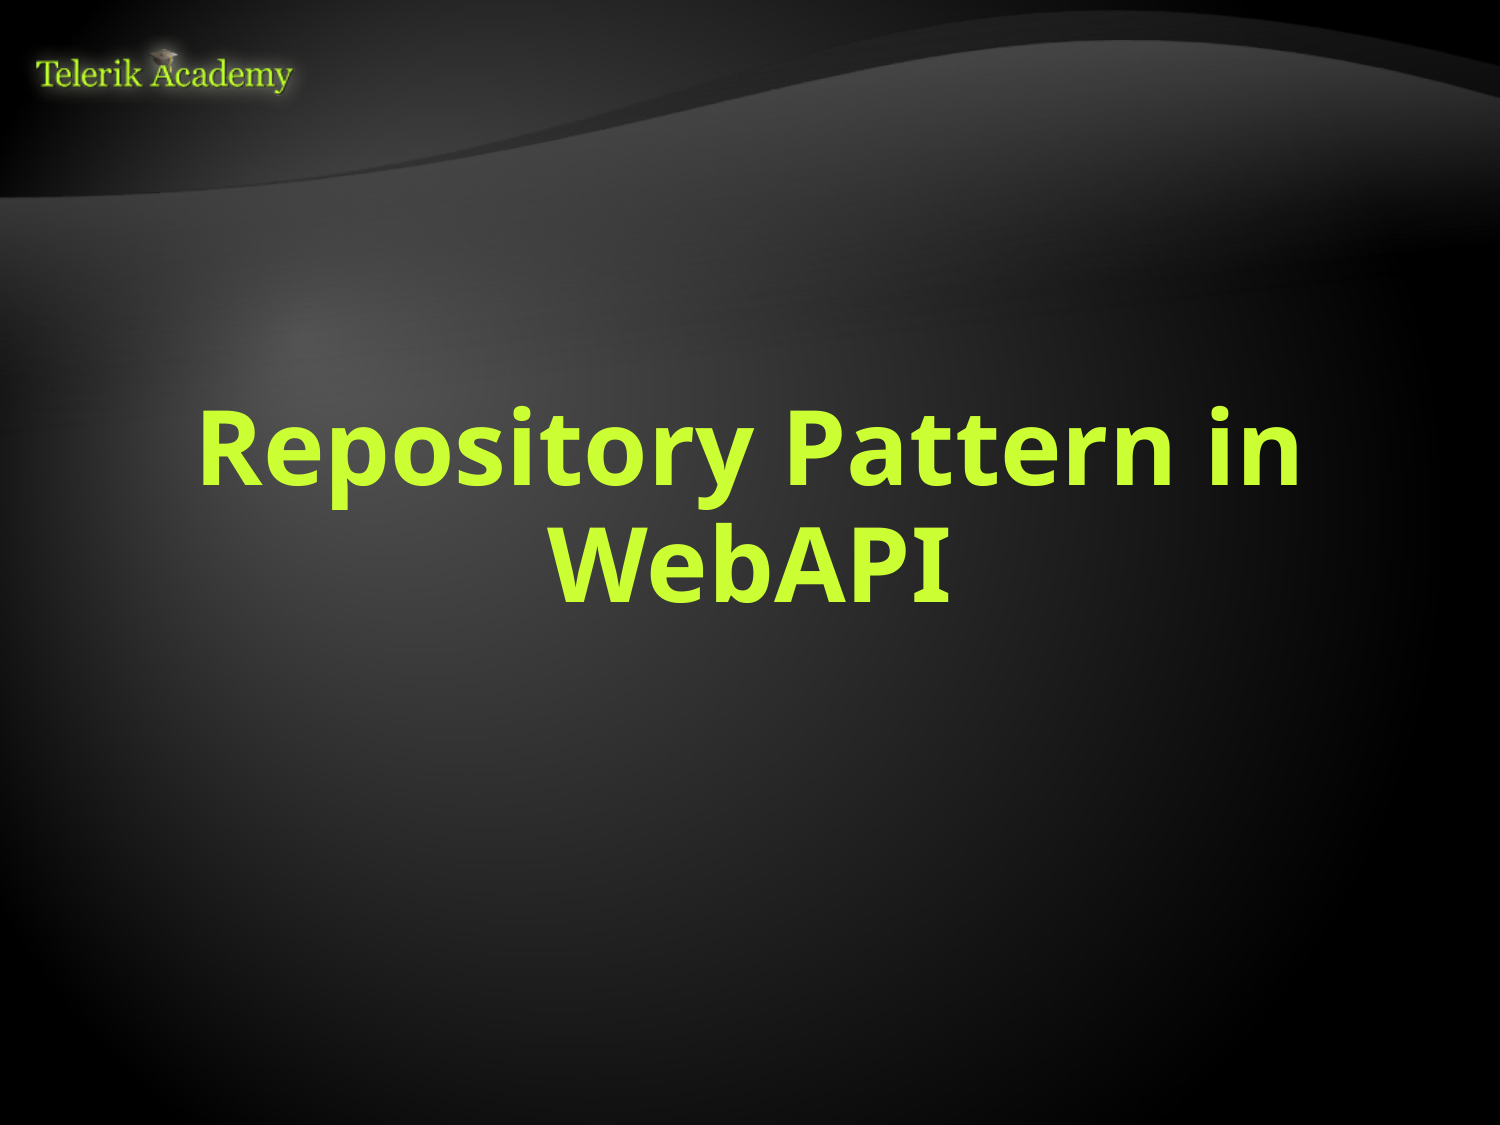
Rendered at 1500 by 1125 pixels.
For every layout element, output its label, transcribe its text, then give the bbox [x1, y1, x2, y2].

picture [0, 0, 1500, 1125]
title Repository Pattern in WebAPI [99, 450, 1400, 563]
